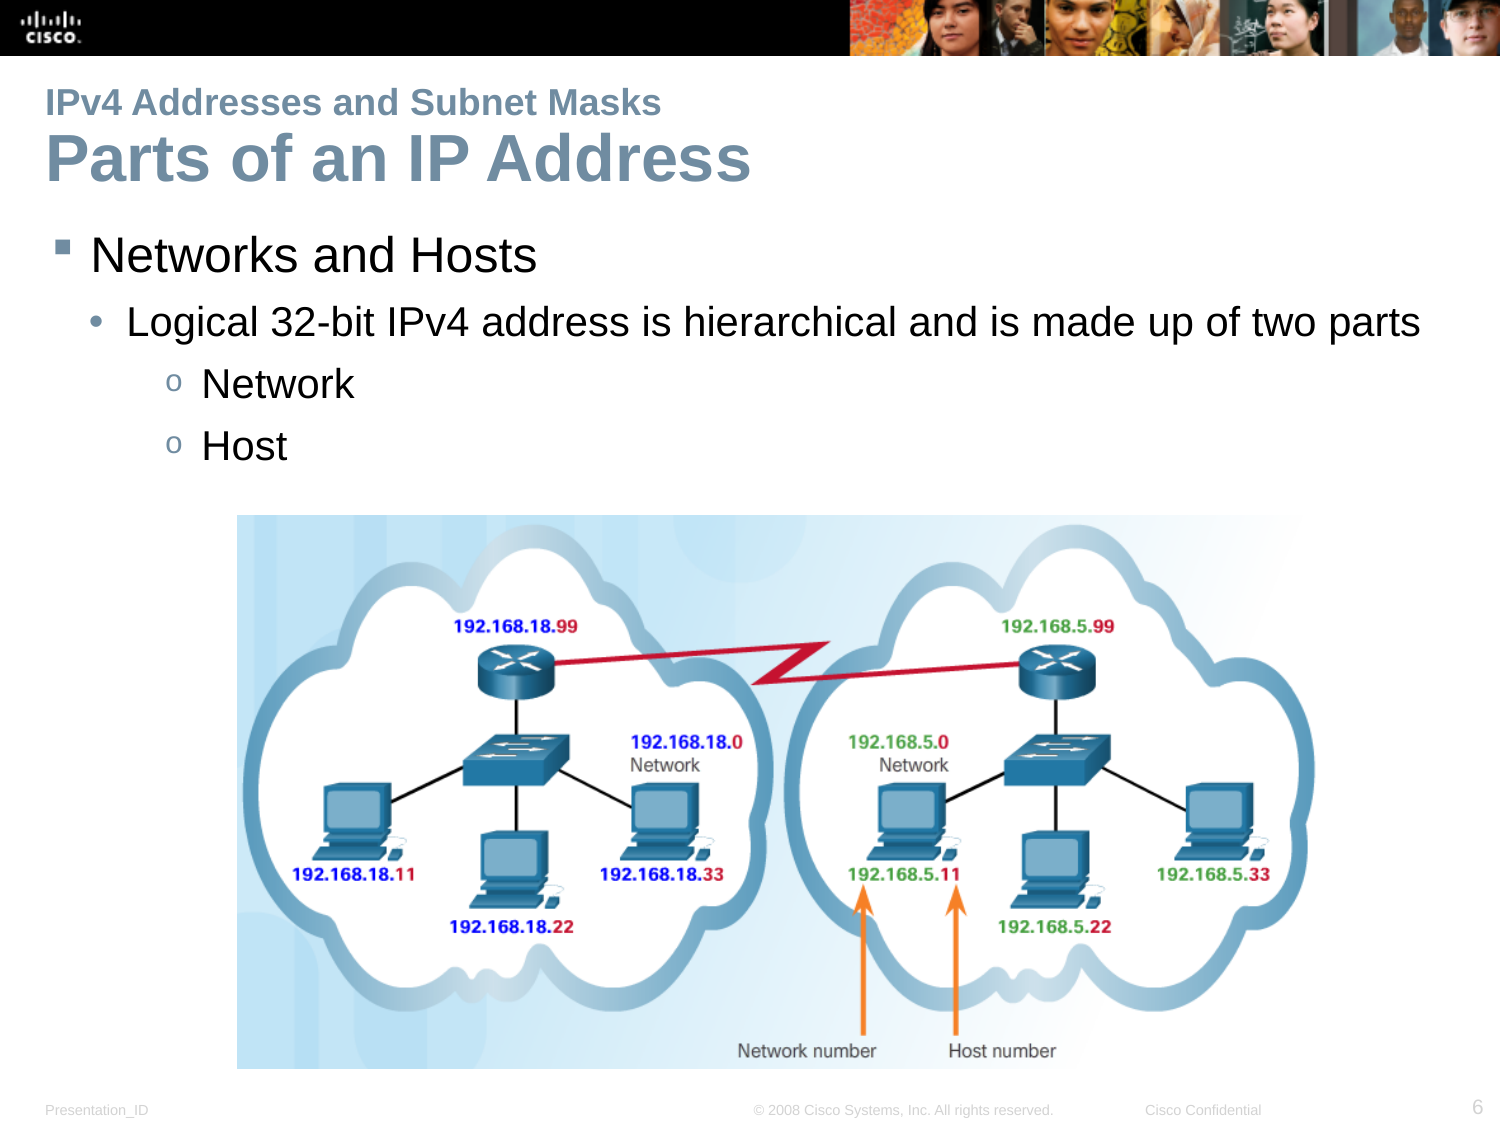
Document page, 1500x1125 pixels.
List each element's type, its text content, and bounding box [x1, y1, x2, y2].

picture [236, 515, 1324, 1069]
list Networks and Hosts Logical 32-bit IPv4 address is hierarchical and is made up of two parts Network Host [38, 220, 1471, 498]
picture [0, 0, 1500, 56]
title IPv4 Addresses and Subnet Masks Parts of an IP Address [31, 64, 1471, 203]
